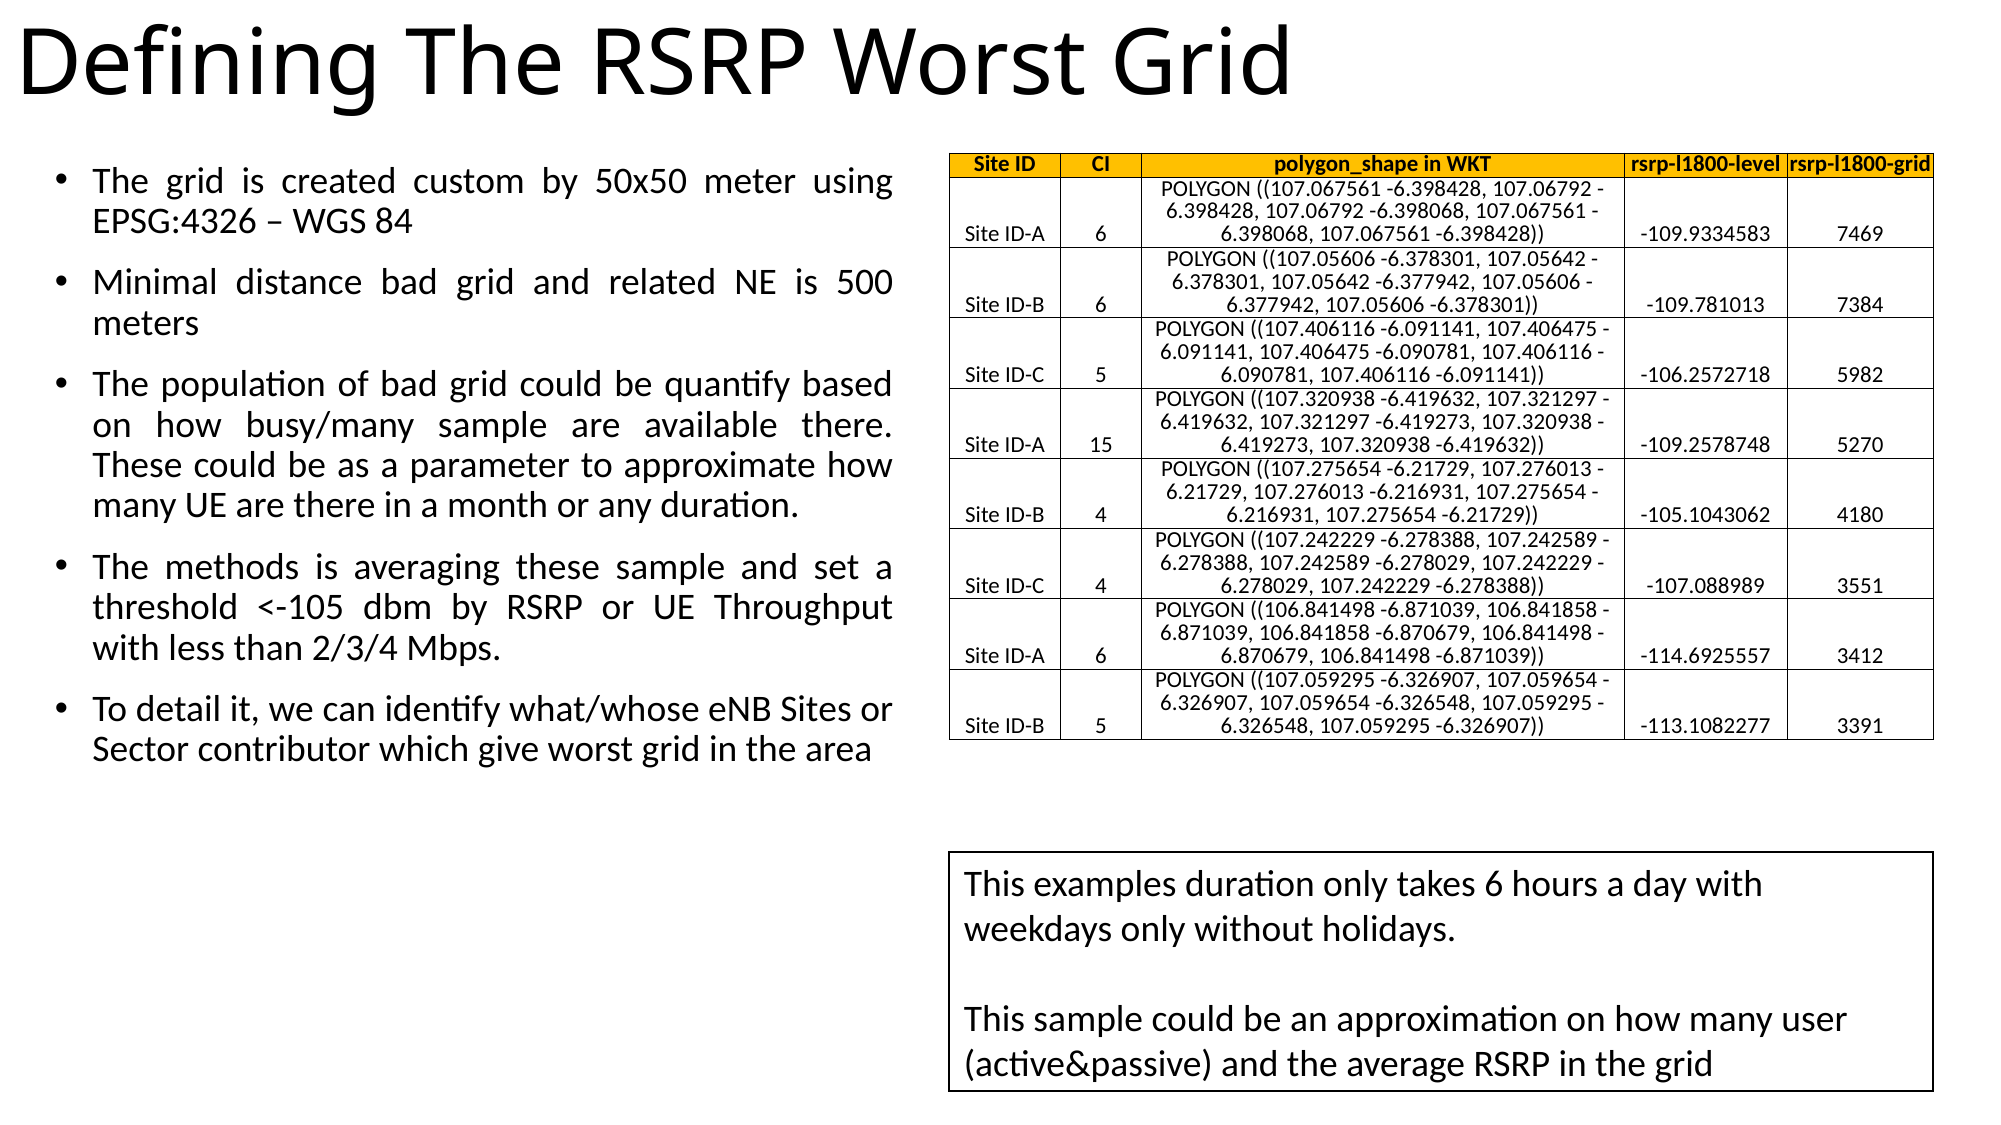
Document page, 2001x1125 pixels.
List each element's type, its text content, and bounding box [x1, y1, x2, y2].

table_cell -107.088989 [1625, 529, 1787, 598]
table_cell POLYGON ((107.059295 -6.326907, 107.059654 -6.326907, 107.059654 -6.326548, 107.059295 -6.326548, 107.059295 -6.326907)) [1142, 670, 1624, 739]
table_cell 7384 [1788, 248, 1933, 317]
table_cell -109.9334583 [1625, 178, 1787, 247]
table_cell Site ID-B [950, 459, 1060, 528]
table_cell 3391 [1788, 670, 1933, 739]
table_cell POLYGON ((107.406116 -6.091141, 107.406475 -6.091141, 107.406475 -6.090781, 107.406116 -6.090781, 107.406116 -6.091141)) [1142, 318, 1624, 388]
table_cell -114.6925557 [1625, 599, 1787, 669]
title Defining The RSRP Worst Grid [0, 0, 1725, 131]
table_cell POLYGON ((106.841498 -6.871039, 106.841858 -6.871039, 106.841858 -6.870679, 106.841498 -6.870679, 106.841498 -6.871039)) [1142, 599, 1624, 669]
table_cell Site ID-A [950, 389, 1060, 458]
table_cell 3412 [1788, 599, 1933, 669]
table_cell Site ID-B [950, 248, 1060, 317]
table_cell 4180 [1788, 459, 1933, 528]
table_cell -109.781013 [1625, 248, 1787, 317]
table_cell 6 [1061, 248, 1141, 317]
table_cell 4 [1061, 459, 1141, 528]
table_cell Site ID-B [950, 670, 1060, 739]
table_cell POLYGON ((107.320938 -6.419632, 107.321297 -6.419632, 107.321297 -6.419273, 107.320938 -6.419273, 107.320938 -6.419632)) [1142, 389, 1624, 458]
table_cell -109.2578748 [1625, 389, 1787, 458]
table_cell -105.1043062 [1625, 459, 1787, 528]
table_cell 6 [1061, 599, 1141, 669]
table_cell -106.2572718 [1625, 318, 1787, 388]
list The grid is created custom by 50x50 meter using EPSG:4326 – WGS 84 Minimal distance bad grid and related NE is 500 meters The population of bad grid could be quantify based on how busy/many sample are available there. These could be as a parameter to approximate how many UE are there in a month or any duration. The methods is averaging these sample and set a threshold <-105 dbm by RSRP or UE Throughput with less than 2/3/4 Mbps. To detail it, we can identify what/whose eNB Sites or Sector contributor which give worst grid in the area [40, 153, 910, 867]
table_cell 5 [1061, 670, 1141, 739]
table_cell POLYGON ((107.275654 -6.21729, 107.276013 -6.21729, 107.276013 -6.216931, 107.275654 -6.216931, 107.275654 -6.21729)) [1142, 459, 1624, 528]
table_cell 5982 [1788, 318, 1933, 388]
table_header polygon_shape in WKT [1142, 154, 1624, 177]
table_cell 5270 [1788, 389, 1933, 458]
table_cell POLYGON ((107.067561 -6.398428, 107.06792 -6.398428, 107.06792 -6.398068, 107.067561 -6.398068, 107.067561 -6.398428)) [1142, 178, 1624, 247]
table_cell 6 [1061, 178, 1141, 247]
table_cell Site ID-C [950, 529, 1060, 598]
table_cell 15 [1061, 389, 1141, 458]
text_box This examples duration only takes 6 hours a day with weekdays only without holidays. This sample could be an approximation on how many user (active&passive) and the average RSRP in the grid [948, 851, 1934, 1092]
table_cell POLYGON ((107.242229 -6.278388, 107.242589 -6.278388, 107.242589 -6.278029, 107.242229 -6.278029, 107.242229 -6.278388)) [1142, 529, 1624, 598]
table_cell Site ID-C [950, 318, 1060, 388]
table_cell 4 [1061, 529, 1141, 598]
table_header CI [1061, 154, 1141, 177]
table_cell 7469 [1788, 178, 1933, 247]
table_header rsrp-l1800-level [1625, 154, 1787, 177]
table_cell -113.1082277 [1625, 670, 1787, 739]
table_cell 3551 [1788, 529, 1933, 598]
table_cell Site ID-A [950, 599, 1060, 669]
table_cell Site ID-A [950, 178, 1060, 247]
table_header rsrp-l1800-grid [1788, 154, 1933, 177]
table_header Site ID [950, 154, 1060, 177]
table_cell 5 [1061, 318, 1141, 388]
table_cell POLYGON ((107.05606 -6.378301, 107.05642 -6.378301, 107.05642 -6.377942, 107.05606 -6.377942, 107.05606 -6.378301)) [1142, 248, 1624, 317]
